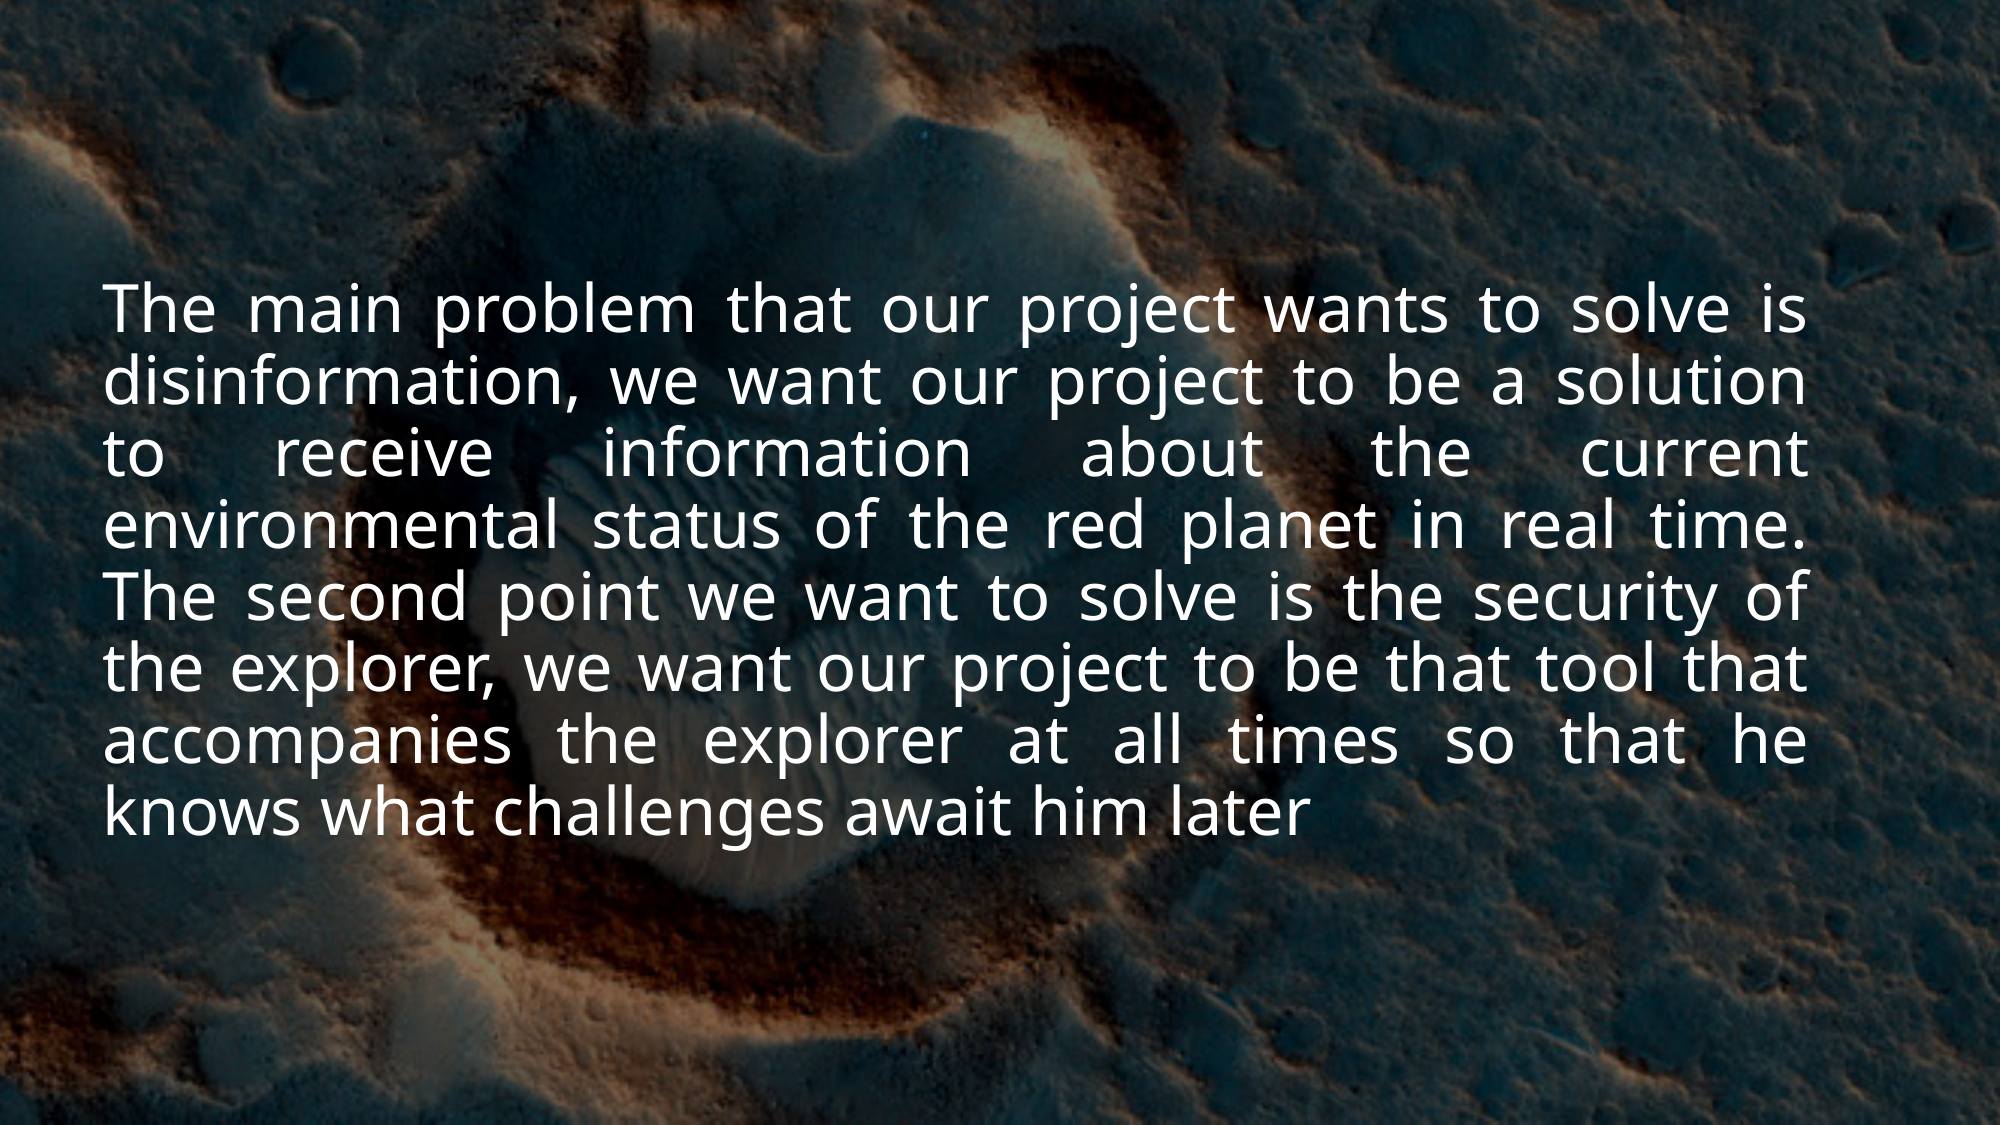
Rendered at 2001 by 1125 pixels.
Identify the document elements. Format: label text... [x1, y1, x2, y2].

title The main problem that our project wants to solve is disinformation, we want our project to be a solution to receive information about the current environmental status of the red planet in real time. The second point we want to solve is the security of the explorer, we want our project to be that tool that accompanies the explorer at all times so that he knows what challenges await him later [87, 453, 1827, 672]
picture [0, 0, 2000, 1125]
